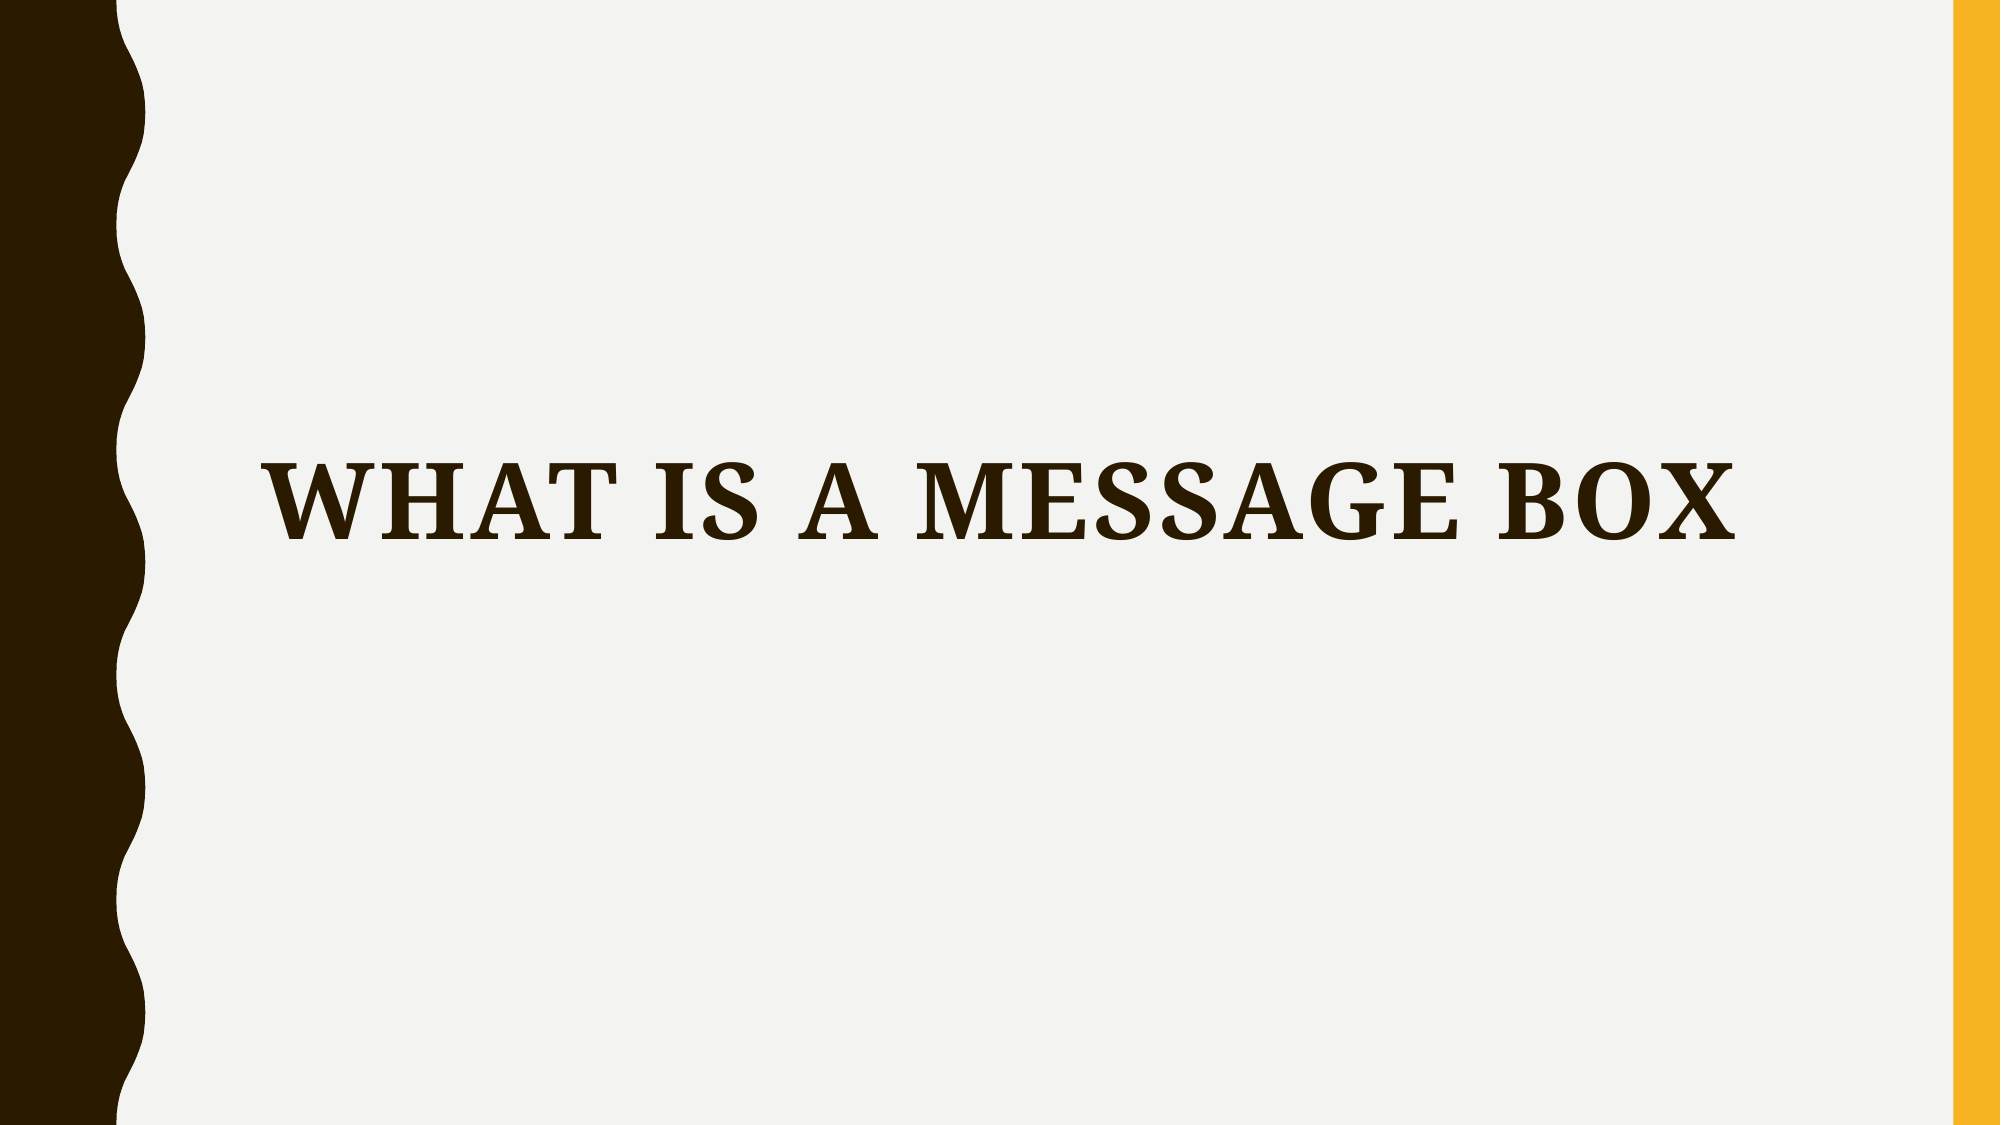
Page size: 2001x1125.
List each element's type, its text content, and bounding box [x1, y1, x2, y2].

title What is a message box [165, 440, 1835, 685]
